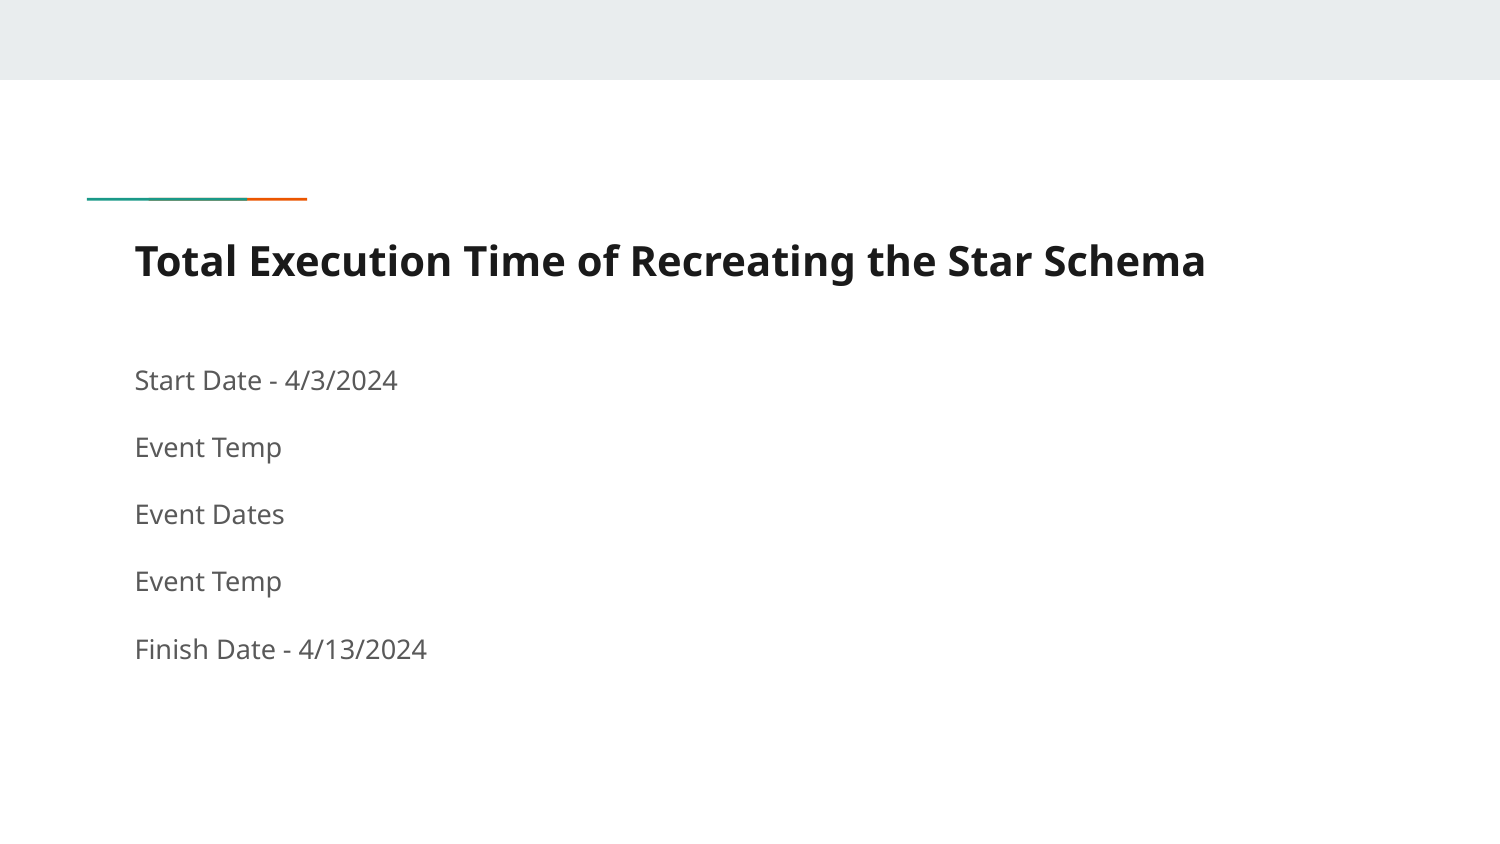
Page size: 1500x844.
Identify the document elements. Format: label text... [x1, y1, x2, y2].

title Total Execution Time of Recreating the Star Schema [119, 216, 1381, 305]
list Start Date - 4/3/2024 Event Temp Event Dates Event Temp Finish Date - 4/13/2024 [119, 341, 1381, 712]
